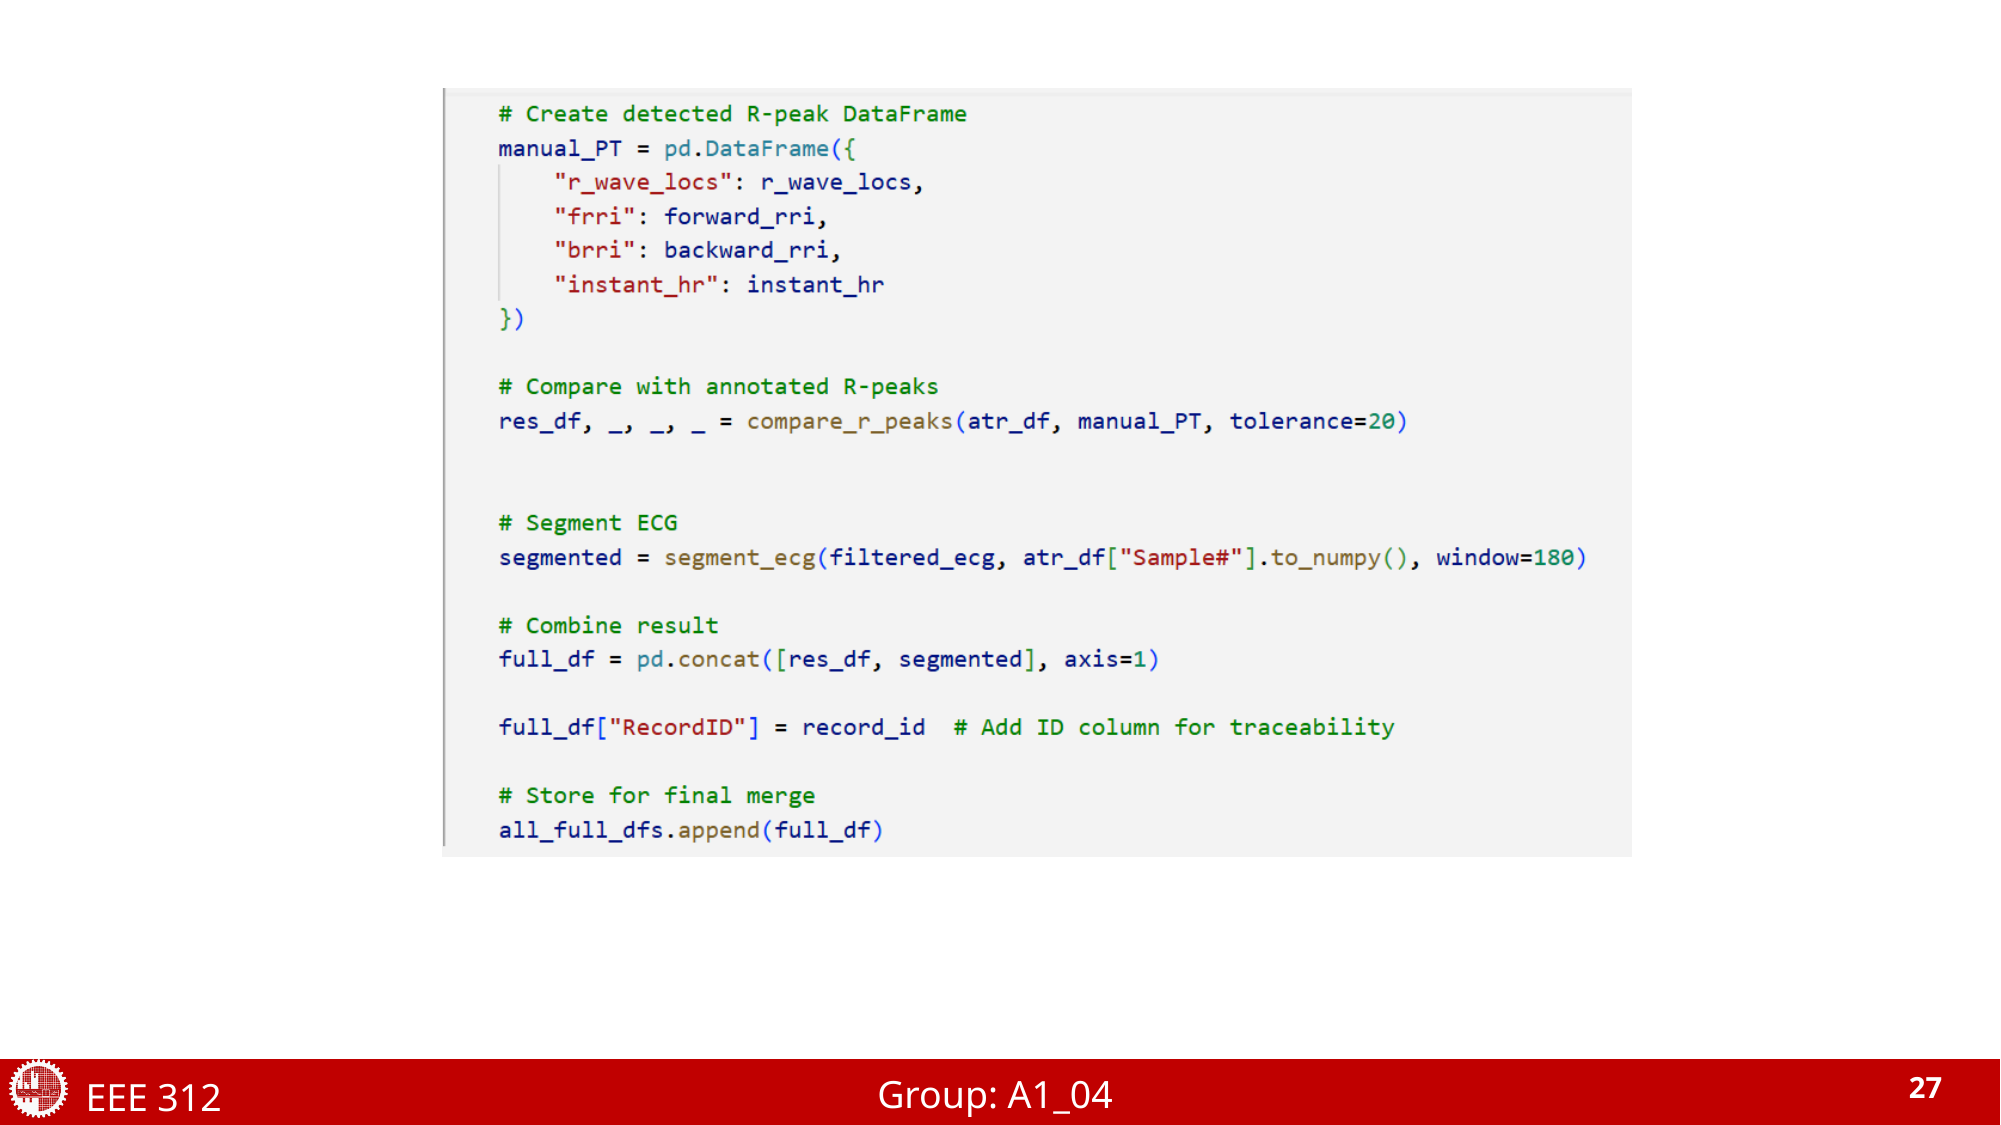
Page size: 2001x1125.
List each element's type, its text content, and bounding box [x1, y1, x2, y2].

picture [8, 1059, 71, 1118]
slide_number 27 [1872, 1066, 1958, 1118]
picture [442, 88, 1632, 857]
slide_number EEE 312 [70, 1066, 862, 1125]
footer Group: A1_04 [862, 1063, 1872, 1125]
